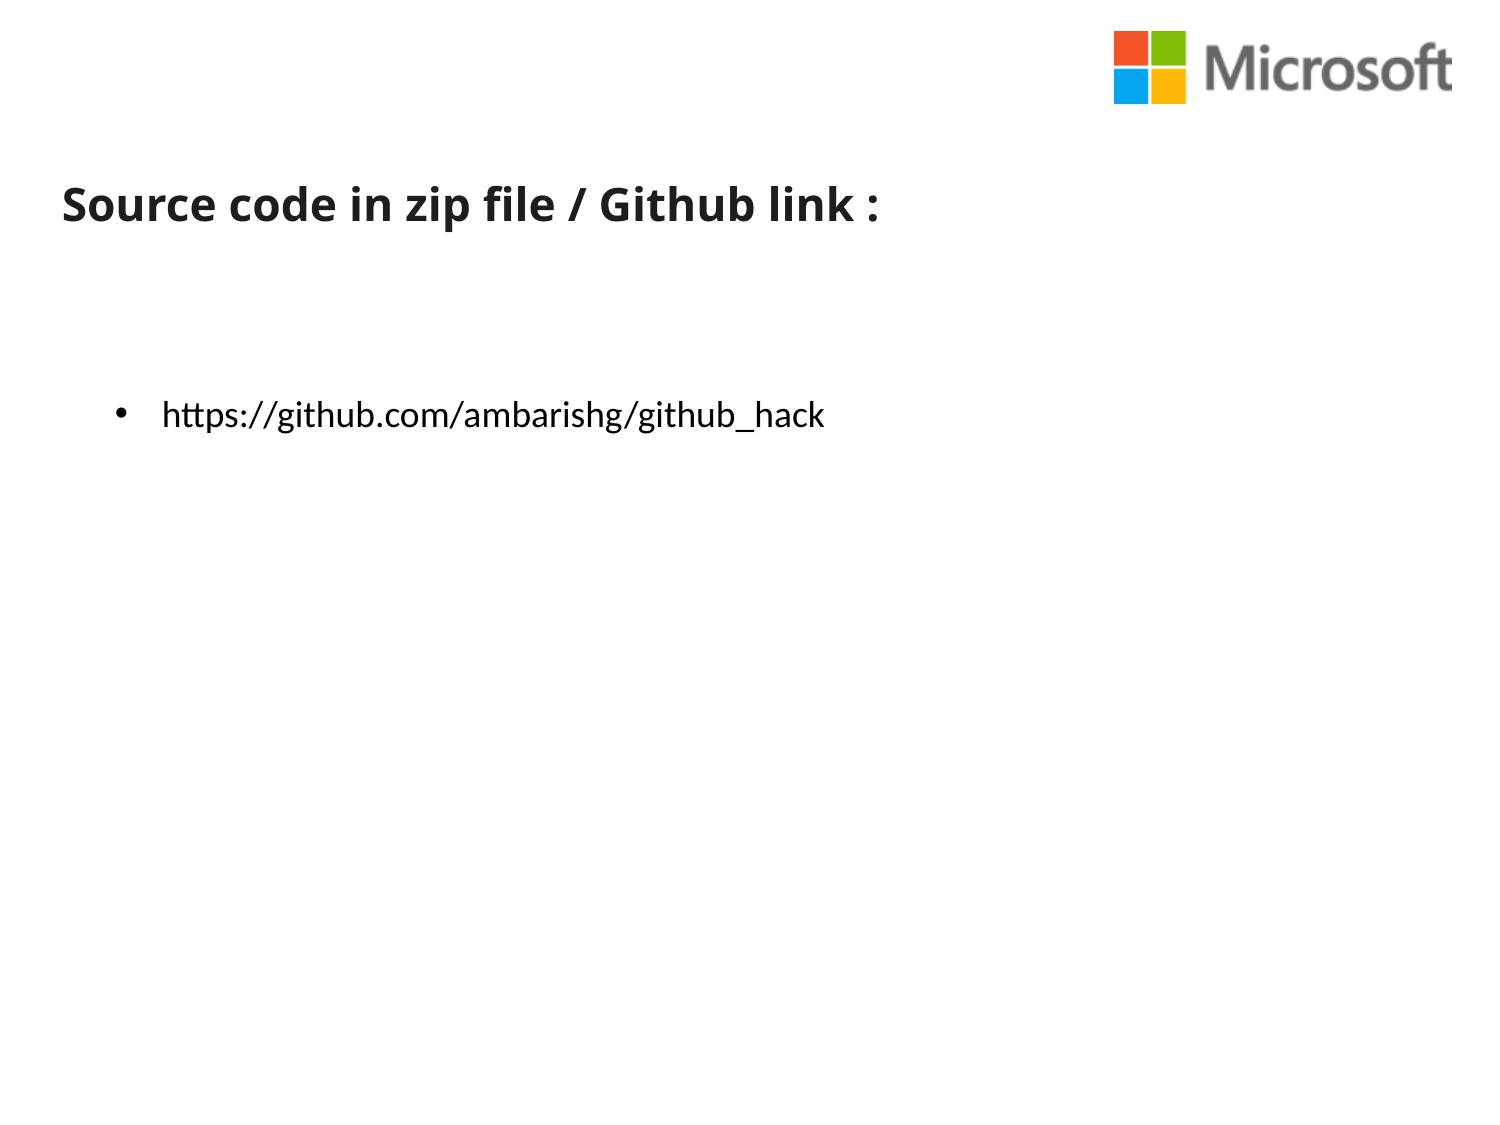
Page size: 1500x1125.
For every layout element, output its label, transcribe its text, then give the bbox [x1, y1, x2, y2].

text_box Source code in zip file / Github link : [46, 152, 1445, 247]
picture [1113, 31, 1452, 104]
text_box https://github.com/ambarishg/github_hack [100, 338, 1376, 443]
